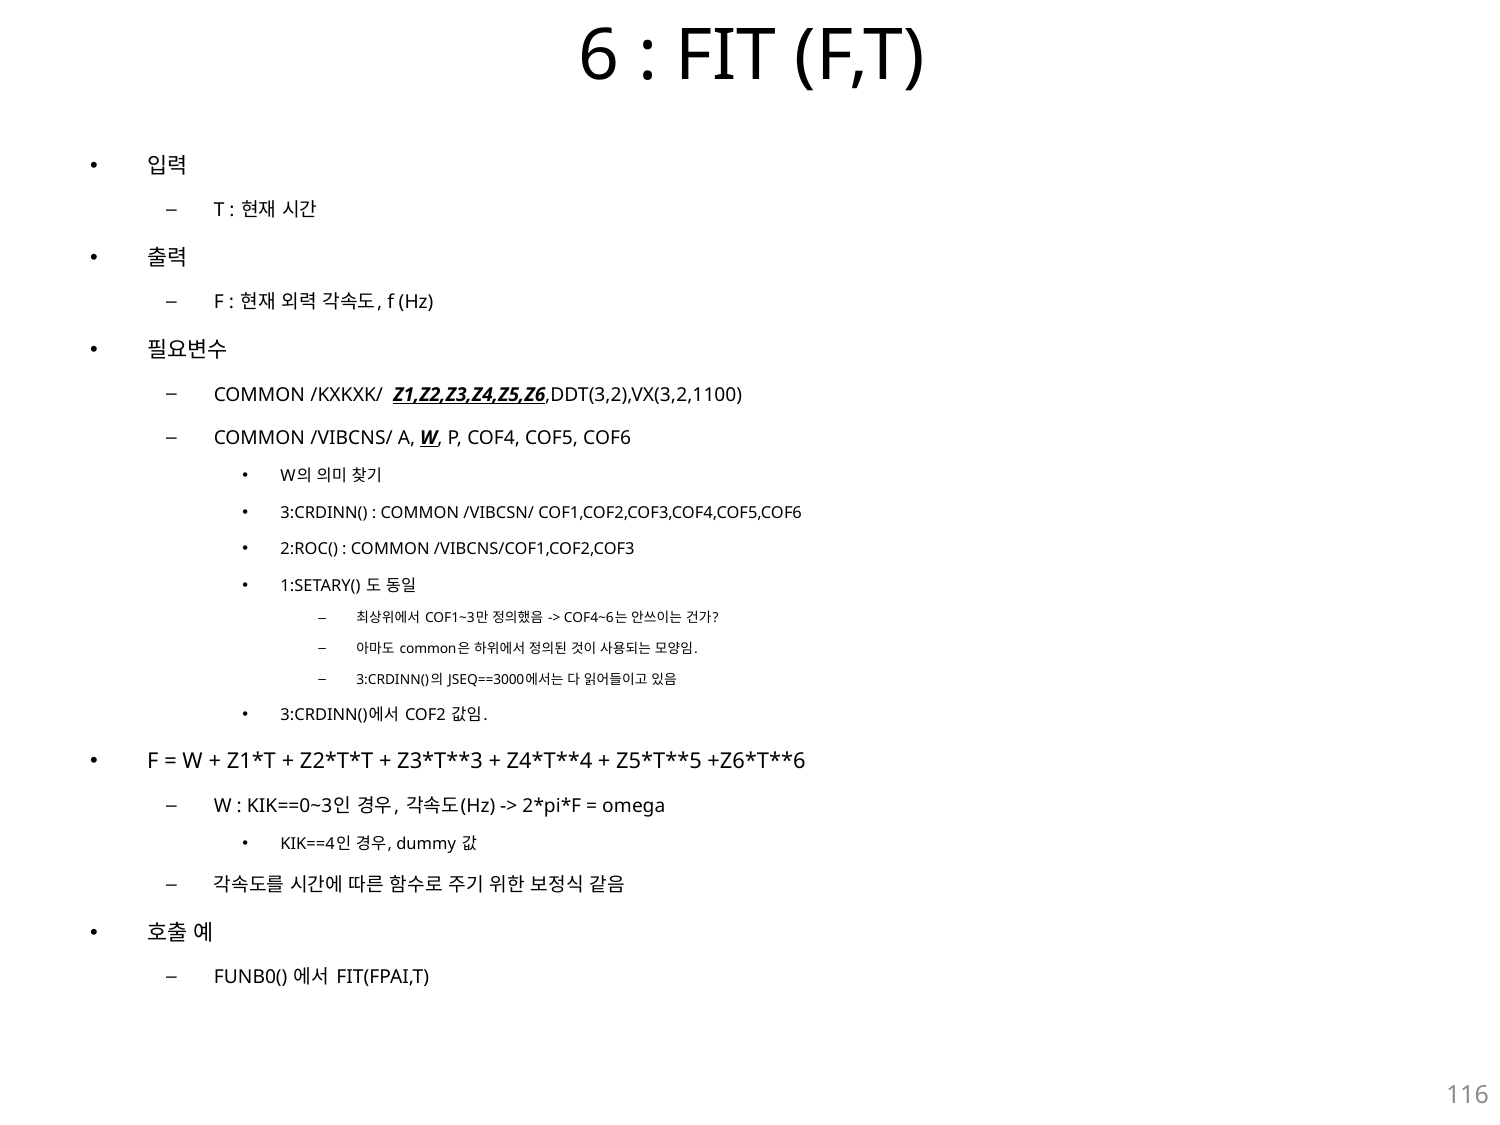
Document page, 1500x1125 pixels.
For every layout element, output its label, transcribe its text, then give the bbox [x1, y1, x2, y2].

slide_number 116 [1153, 1065, 1500, 1125]
title 6 : FIT (F,T) [76, 0, 1427, 102]
list 입력 T : 현재 시간 출력 F : 현재 외력 각속도, f (Hz) 필요변수 COMMON /KXKXK/ Z1,Z2,Z3,Z4,Z5,Z6,DDT(3,2),VX(3,2,1100) COMMON /VIBCNS/ A, W, P, COF4, COF5, COF6 W의 의미 찾기 3:CRDINN() : COMMON /VIBCSN/ COF1,COF2,COF3,COF4,COF5,COF6 2:ROC() : COMMON /VIBCNS/COF1,COF2,COF3 1:SETARY() 도 동일 최상위에서 COF1~3만 정의했음 -> COF4~6는 안쓰이는 건가? 아마도 common은 하위에서 정의된 것이 사용되는 모양임. 3:CRDINN()의 JSEQ==3000에서는 다 읽어들이고 있음 3:CRDINN()에서 COF2 값임. F = W + Z1*T + Z2*T*T + Z3*T**3 + Z4*T**4 + Z5*T**5 +Z6*T**6 W : KIK==0~3인 경우, 각속도(Hz) -> 2*pi*F = omega KIK==4인 경우, dummy 값 각속도를 시간에 따른 함수로 주기 위한 보정식 같음 호출 예 FUNB0() 에서 FIT(FPAI,T) [75, 125, 1425, 1005]
